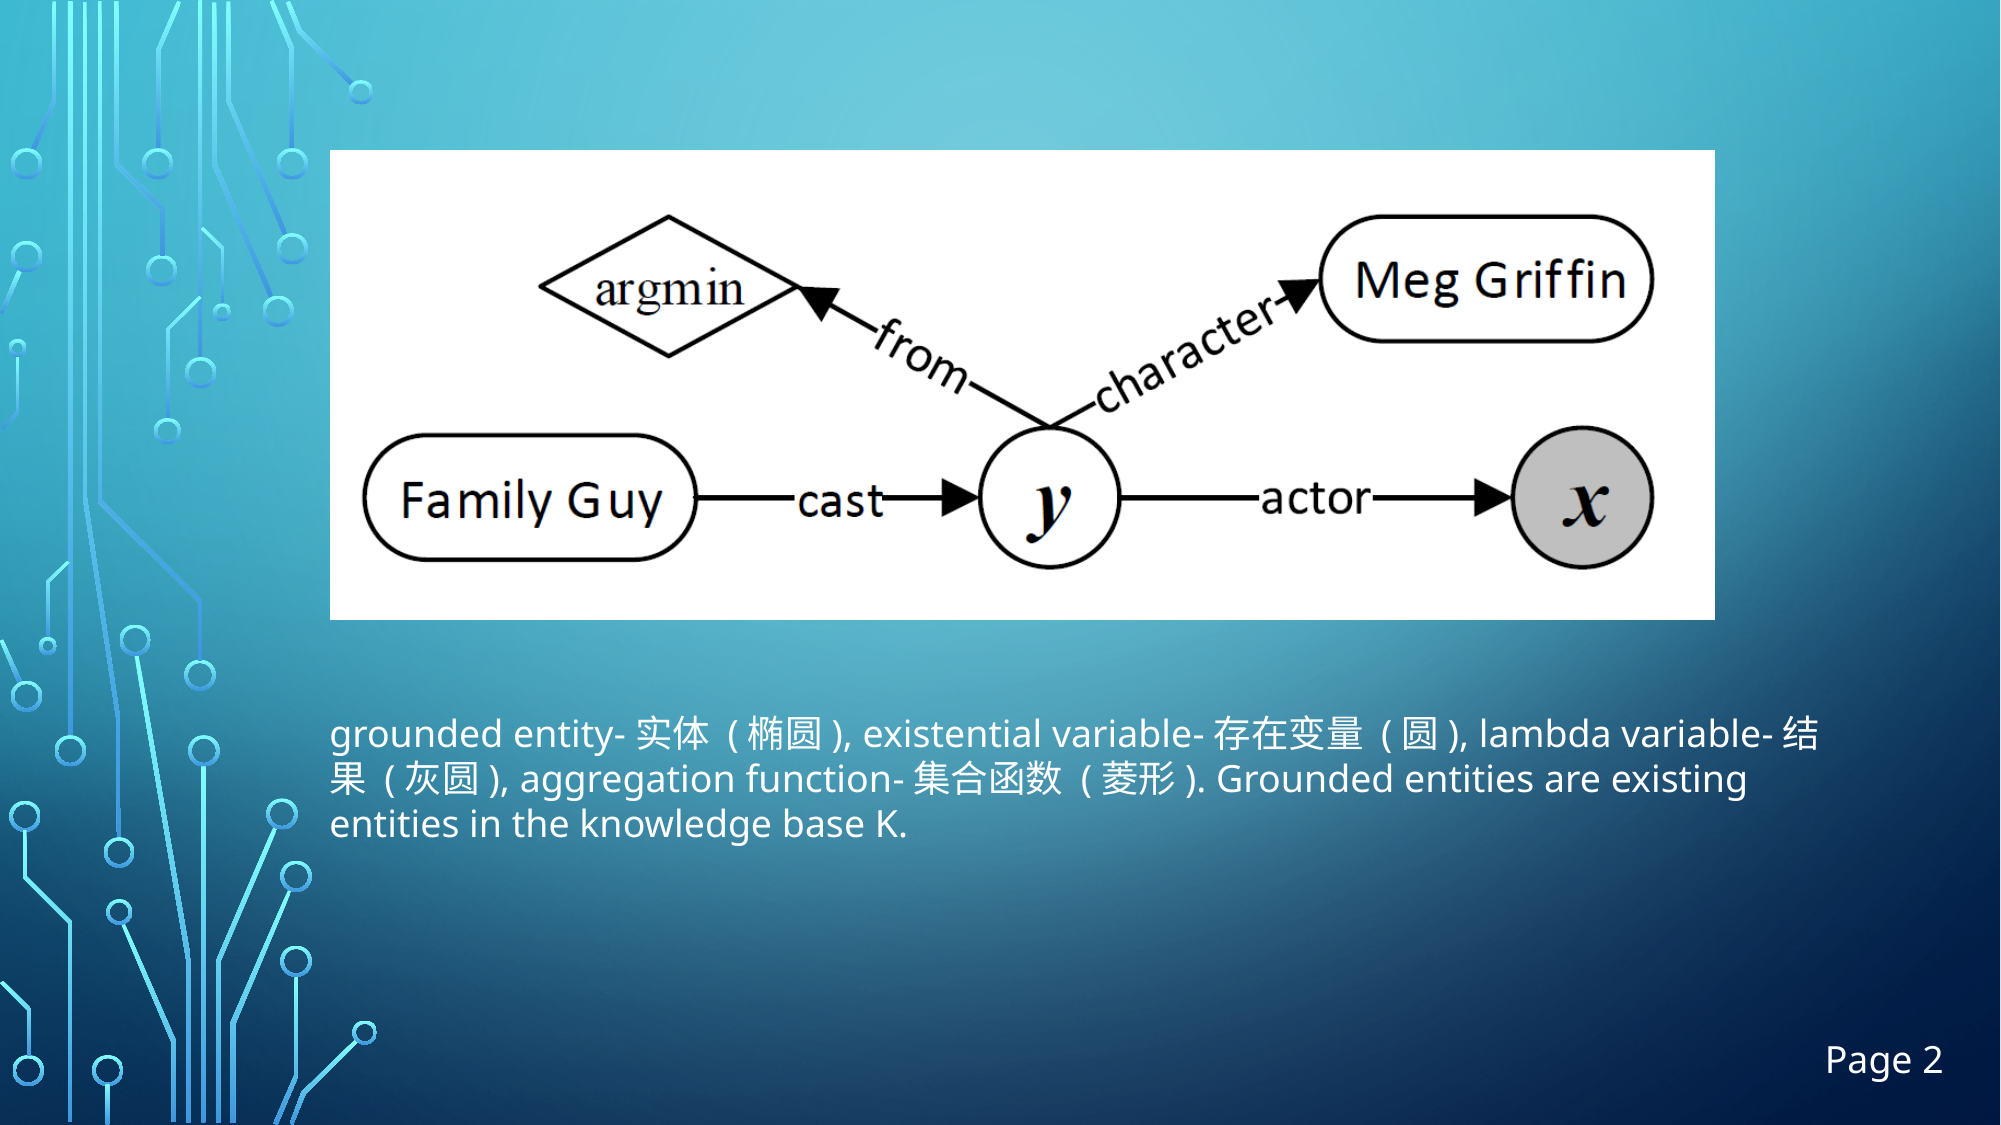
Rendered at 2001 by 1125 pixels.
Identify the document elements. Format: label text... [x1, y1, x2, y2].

picture [329, 150, 1716, 620]
text_box Page 2 [1810, 1029, 1973, 1089]
text_box grounded entity-实体 (椭圆), existential variable-存在变量 (圆), lambda variable-结果 (灰圆), aggregation function-集合函数 (菱形). Grounded entities are existing entities in the knowledge base K. [314, 702, 1858, 853]
